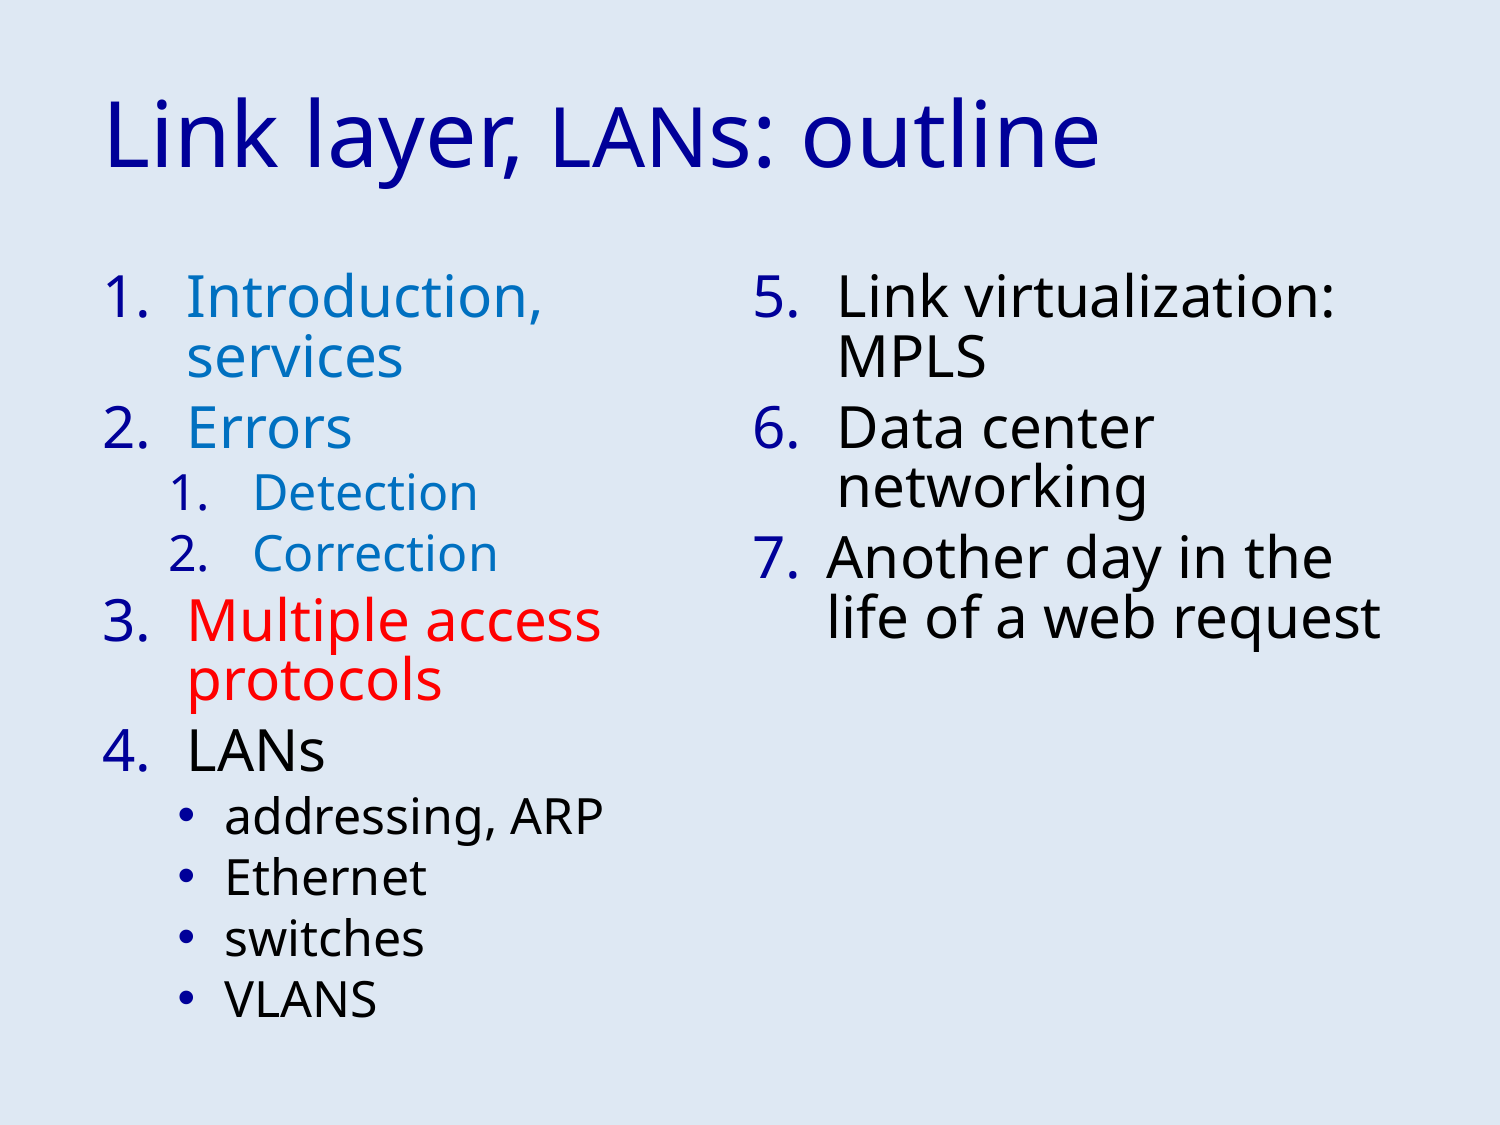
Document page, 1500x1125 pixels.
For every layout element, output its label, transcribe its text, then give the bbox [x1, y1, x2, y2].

title Link layer, LANs: outline [87, 37, 1363, 225]
list Link virtualization: MPLS Data center networking Another day in the life of a web request [737, 262, 1403, 1025]
list Introduction, services Errors Detection Correction Multiple access protocols LANs addressing, ARP Ethernet switches VLANS [87, 262, 731, 1025]
